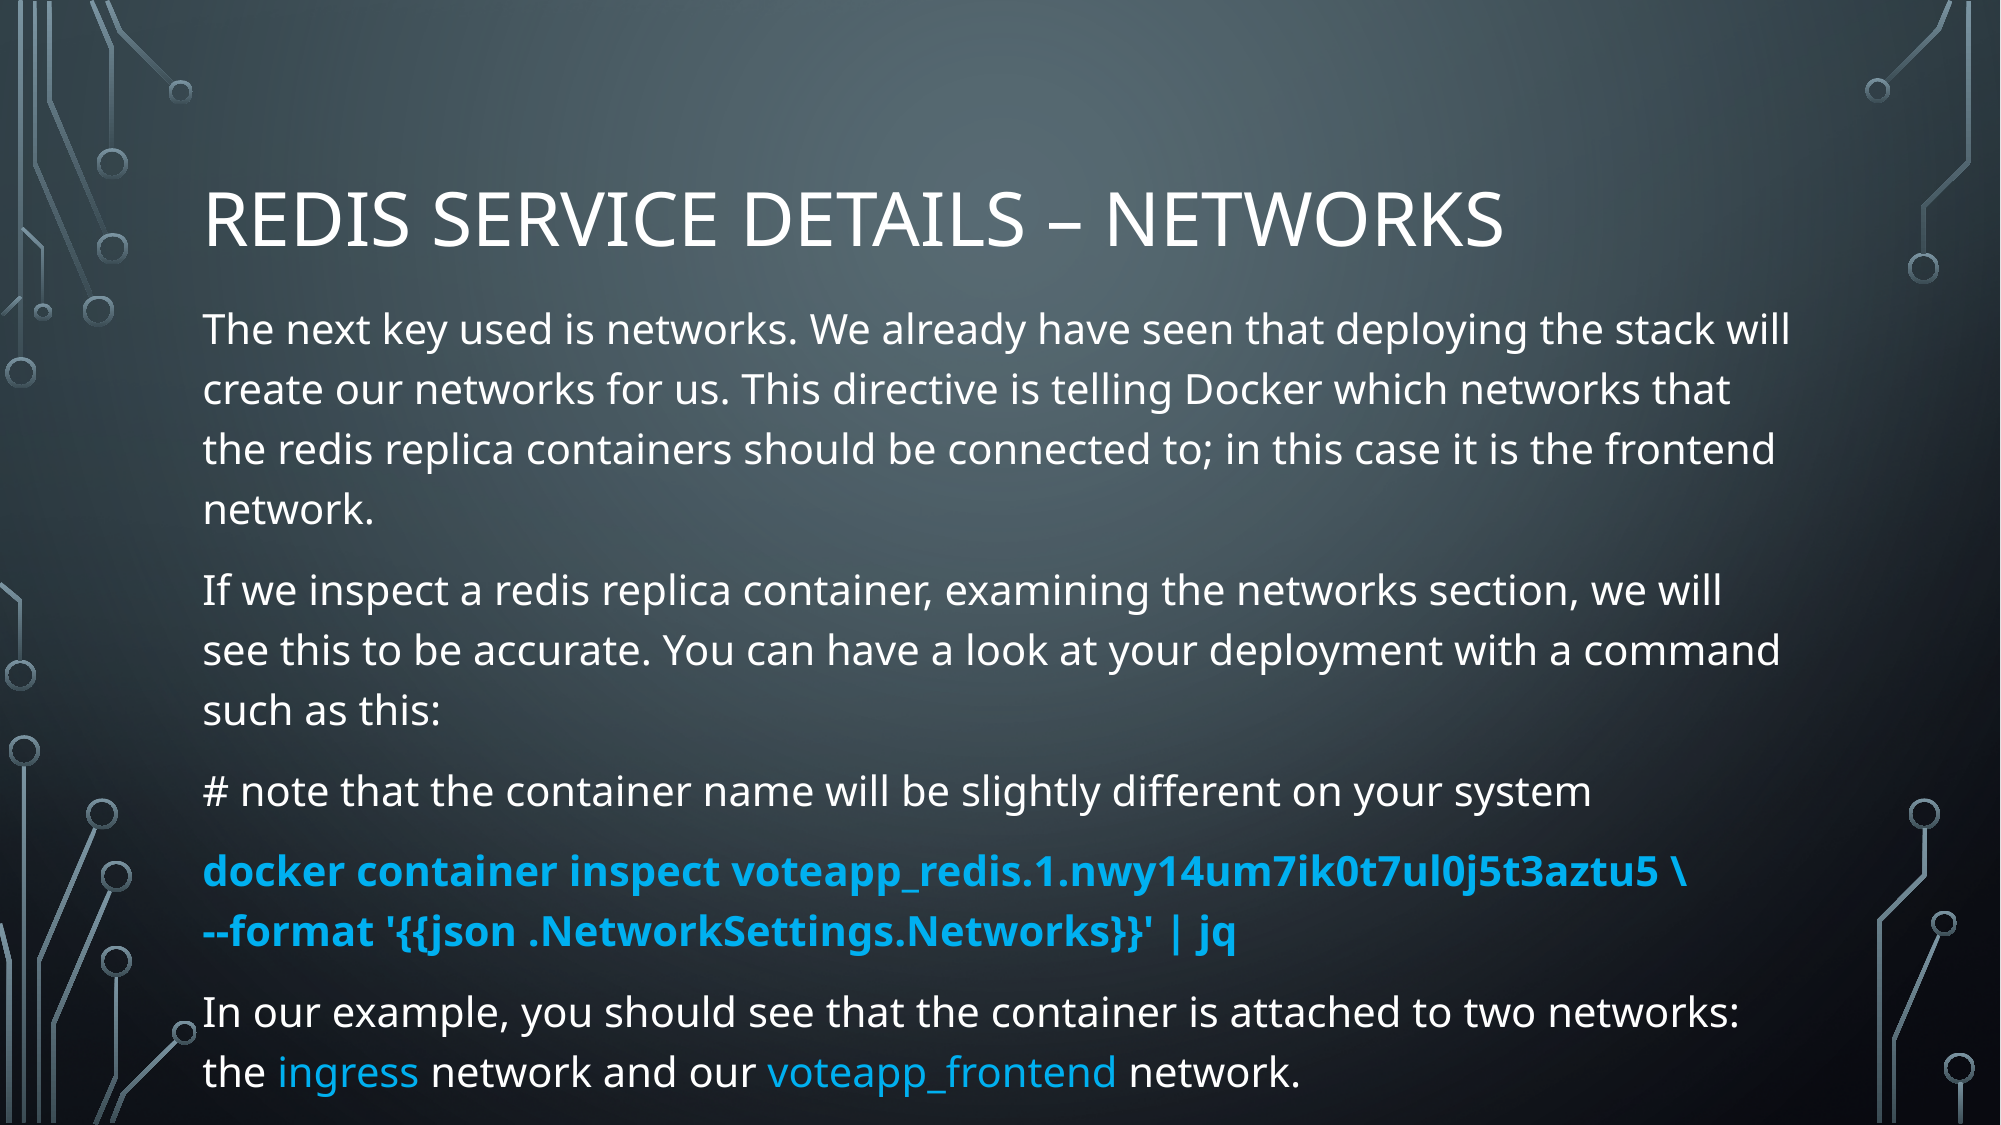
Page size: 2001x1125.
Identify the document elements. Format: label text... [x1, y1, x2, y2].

list The next key used is networks. We already have seen that deploying the stack will create our networks for us. This directive is telling Docker which networks that the redis replica containers should be connected to; in this case it is the frontend network. If we inspect a redis replica container, examining the networks section, we will see this to be accurate. You can have a look at your deployment with a command such as this: # note that the container name will be slightly different on your system docker container inspect voteapp_redis.1.nwy14um7ik0t7ul0j5t3aztu5 \ --format '{{json .NetworkSettings.Networks}}' | jq In our example, you should see that the container is attached to two networks: the ingress network and our voteapp_frontend network. [187, 285, 1813, 1098]
title REDIS Service details – NETWORKS [187, 101, 1813, 285]
